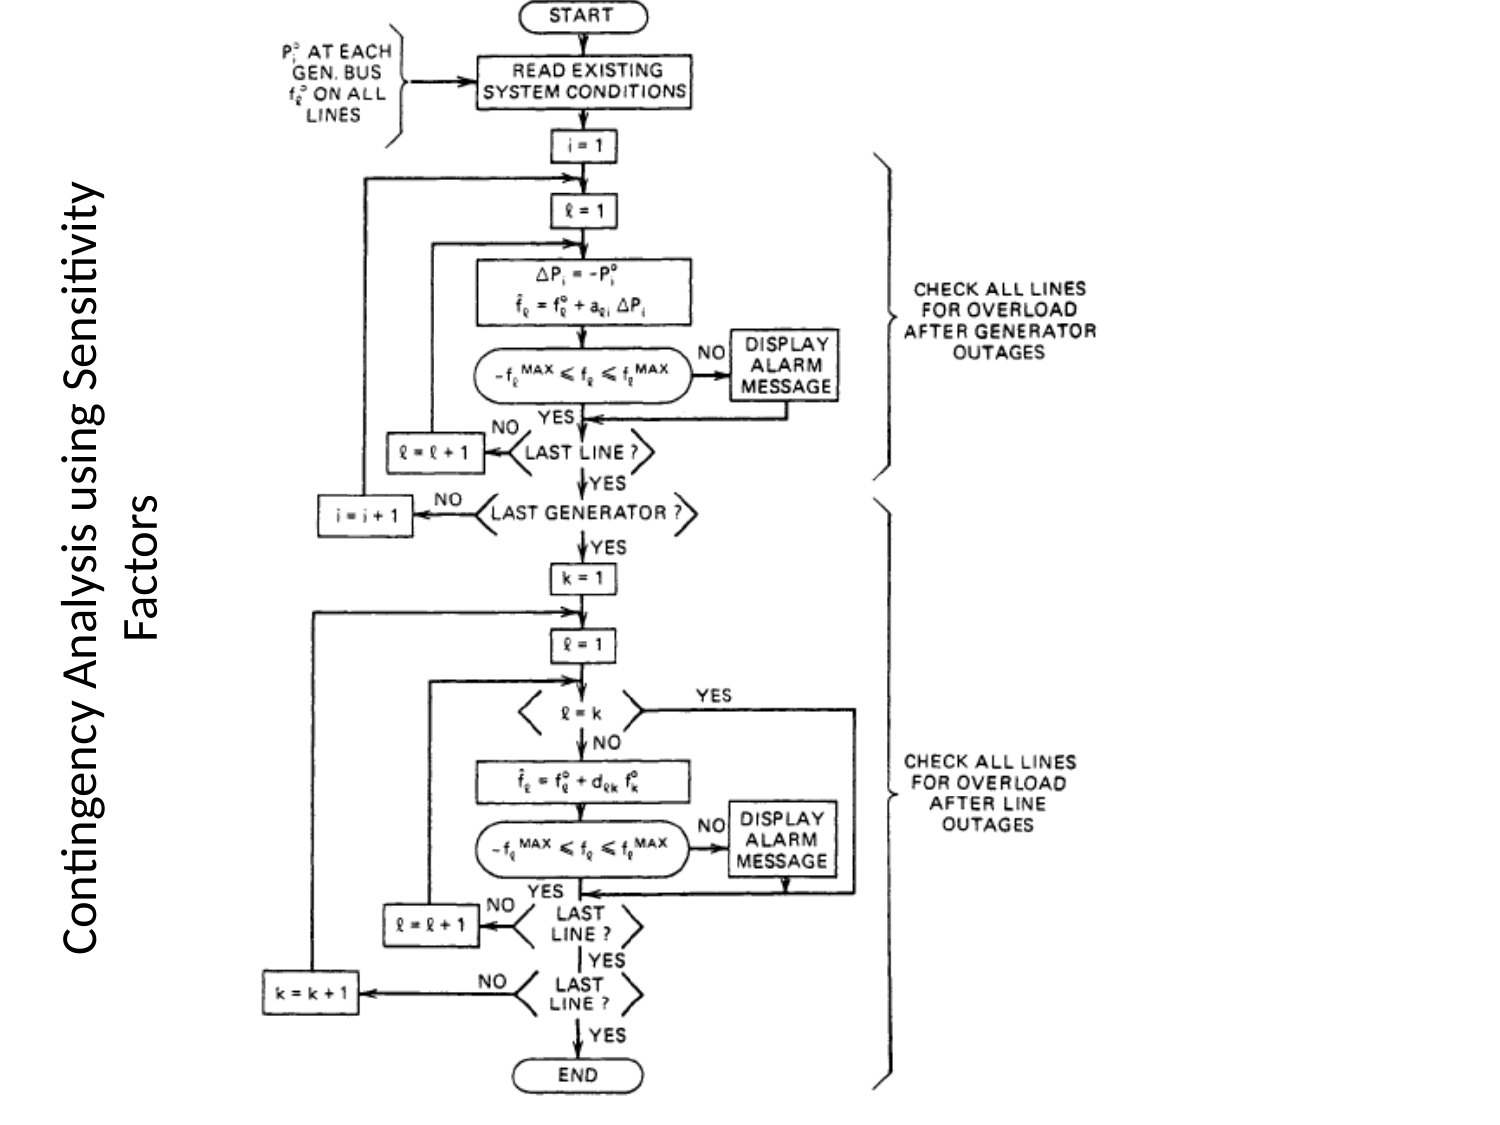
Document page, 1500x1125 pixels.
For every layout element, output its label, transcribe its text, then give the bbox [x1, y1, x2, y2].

text_box Contingency Analysis using Sensitivity Factors [37, 87, 175, 1051]
picture [238, 0, 1121, 103]
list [125, 103, 1233, 988]
picture [238, 988, 1121, 1099]
